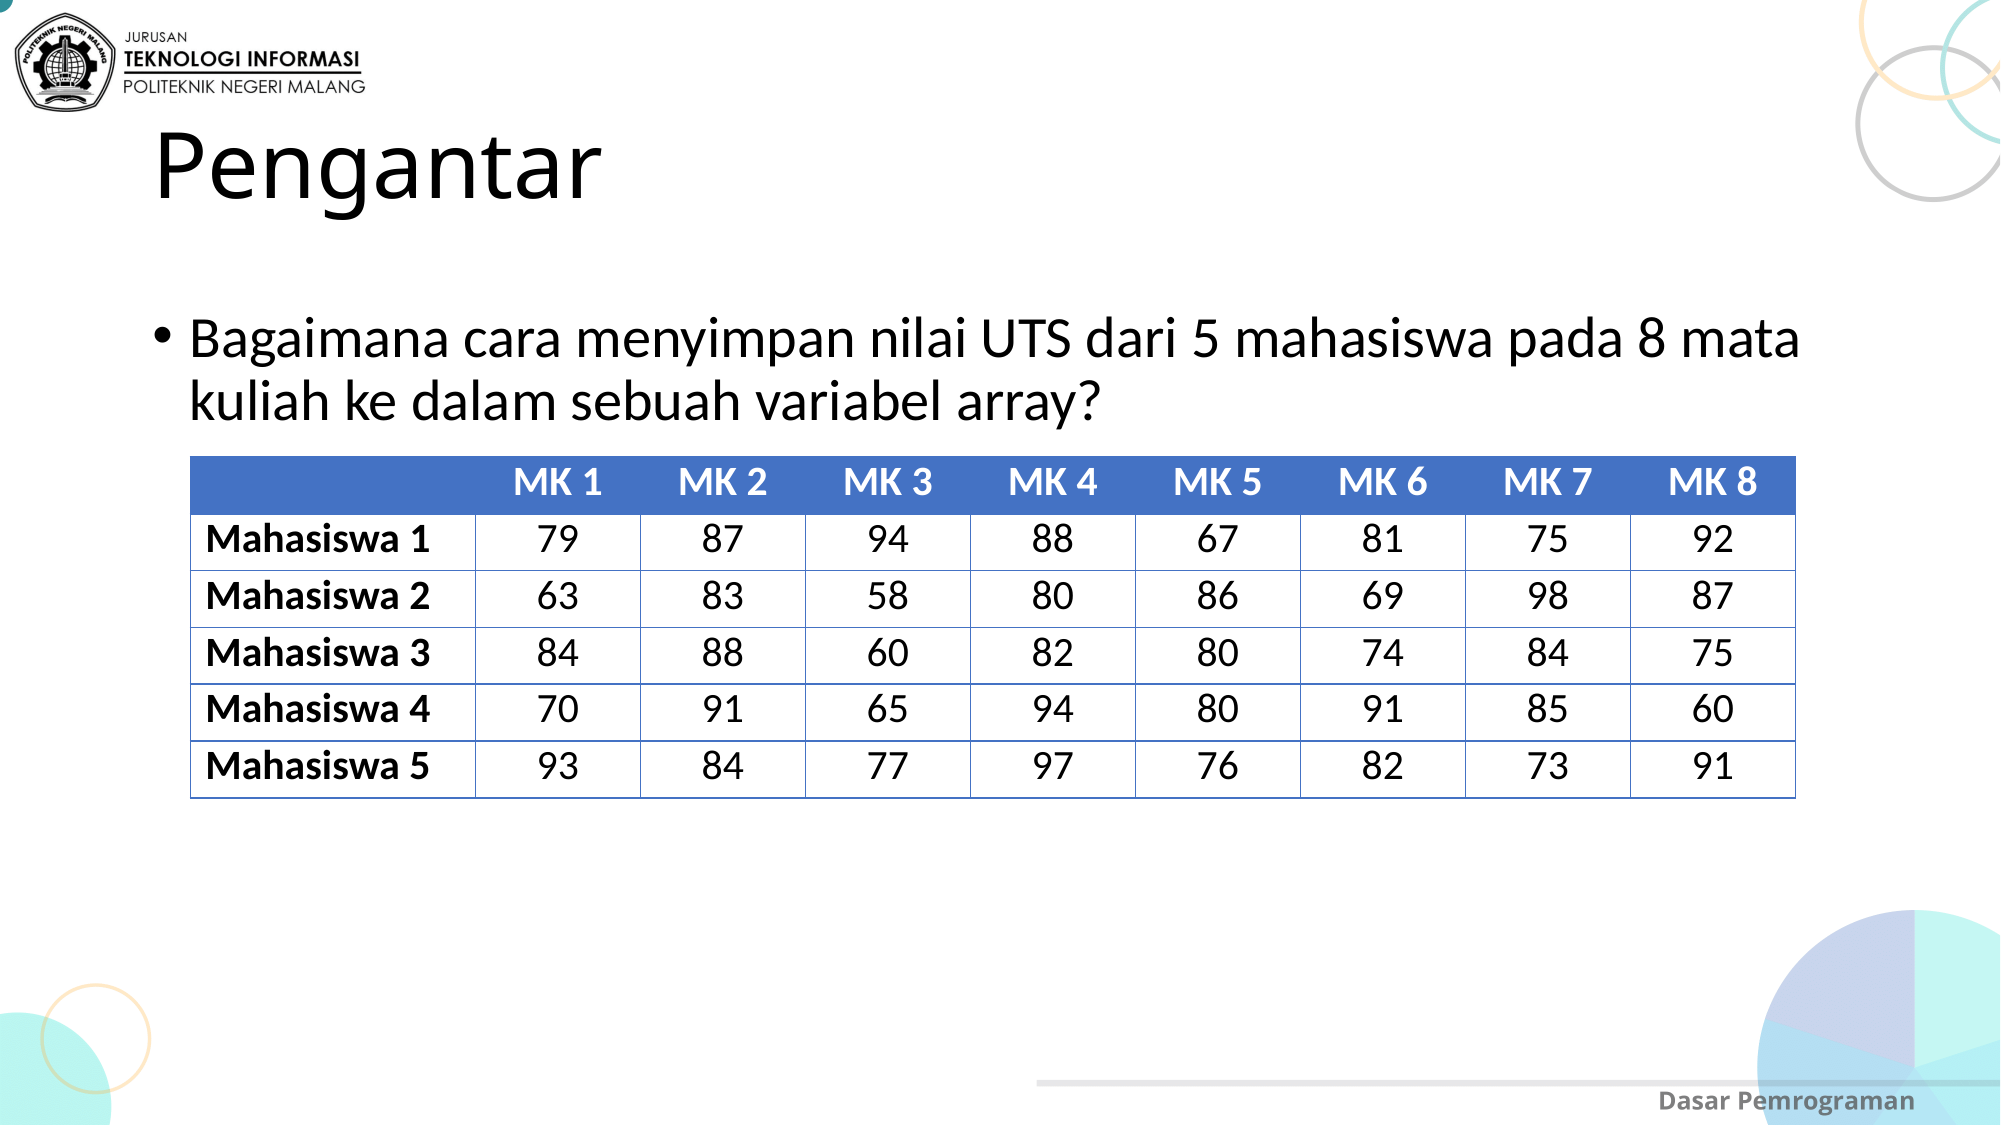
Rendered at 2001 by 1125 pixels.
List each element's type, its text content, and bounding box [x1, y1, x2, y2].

table_cell 91 [1301, 685, 1465, 740]
table_cell 83 [641, 571, 805, 627]
table_cell 70 [476, 685, 640, 740]
table_cell 82 [1301, 742, 1465, 797]
table_cell 77 [806, 742, 970, 797]
table_cell 81 [1301, 515, 1465, 570]
table_cell Mahasiswa 3 [191, 628, 475, 683]
table_cell 91 [1631, 742, 1795, 797]
table_cell 80 [971, 571, 1135, 627]
table_cell 87 [1631, 571, 1795, 627]
table_header [191, 458, 475, 513]
table_cell 65 [806, 685, 970, 740]
table_cell 92 [1631, 515, 1795, 570]
table_cell 80 [1136, 628, 1300, 683]
table_cell 60 [806, 628, 970, 683]
table_cell 75 [1631, 628, 1795, 683]
table_cell 93 [476, 742, 640, 797]
table_cell 98 [1466, 571, 1630, 627]
table_header MK 4 [971, 458, 1135, 513]
table_cell 75 [1466, 515, 1630, 570]
table_cell 88 [971, 515, 1135, 570]
table_cell 94 [806, 515, 970, 570]
table_cell 80 [1136, 685, 1300, 740]
table_cell 91 [641, 685, 805, 740]
table_cell 79 [476, 515, 640, 570]
table_cell 88 [641, 628, 805, 683]
table_cell 94 [971, 685, 1135, 740]
table_cell 82 [971, 628, 1135, 683]
table_cell Mahasiswa 4 [191, 685, 475, 740]
table_header MK 8 [1631, 458, 1795, 513]
table_cell 97 [971, 742, 1135, 797]
table_header MK 3 [806, 458, 970, 513]
table_cell Mahasiswa 2 [191, 571, 475, 627]
table_cell 63 [476, 571, 640, 627]
table_header MK 7 [1466, 458, 1630, 513]
table_cell 85 [1466, 685, 1630, 740]
table_cell 86 [1136, 571, 1300, 627]
table_cell 84 [641, 742, 805, 797]
table_cell Mahasiswa 1 [191, 515, 475, 570]
table_cell 74 [1301, 628, 1465, 683]
table_cell 60 [1631, 685, 1795, 740]
picture [0, 0, 2001, 1125]
table_header MK 1 [476, 458, 640, 513]
table_cell Mahasiswa 5 [191, 742, 475, 797]
table_header MK 2 [641, 458, 805, 513]
table_cell 84 [1466, 628, 1630, 683]
table_cell 87 [641, 515, 805, 570]
table_cell 84 [476, 628, 640, 683]
table_cell 73 [1466, 742, 1630, 797]
table_cell 76 [1136, 742, 1300, 797]
table_cell 67 [1136, 515, 1300, 570]
table_header MK 6 [1301, 458, 1465, 513]
table_header MK 5 [1136, 458, 1300, 513]
title Pengantar [137, 59, 1863, 278]
table_cell 58 [806, 571, 970, 627]
list Bagaimana cara menyimpan nilai UTS dari 5 mahasiswa pada 8 mata kuliah ke dalam sebuah variabel array? [137, 299, 1863, 1014]
table_cell 69 [1301, 571, 1465, 627]
